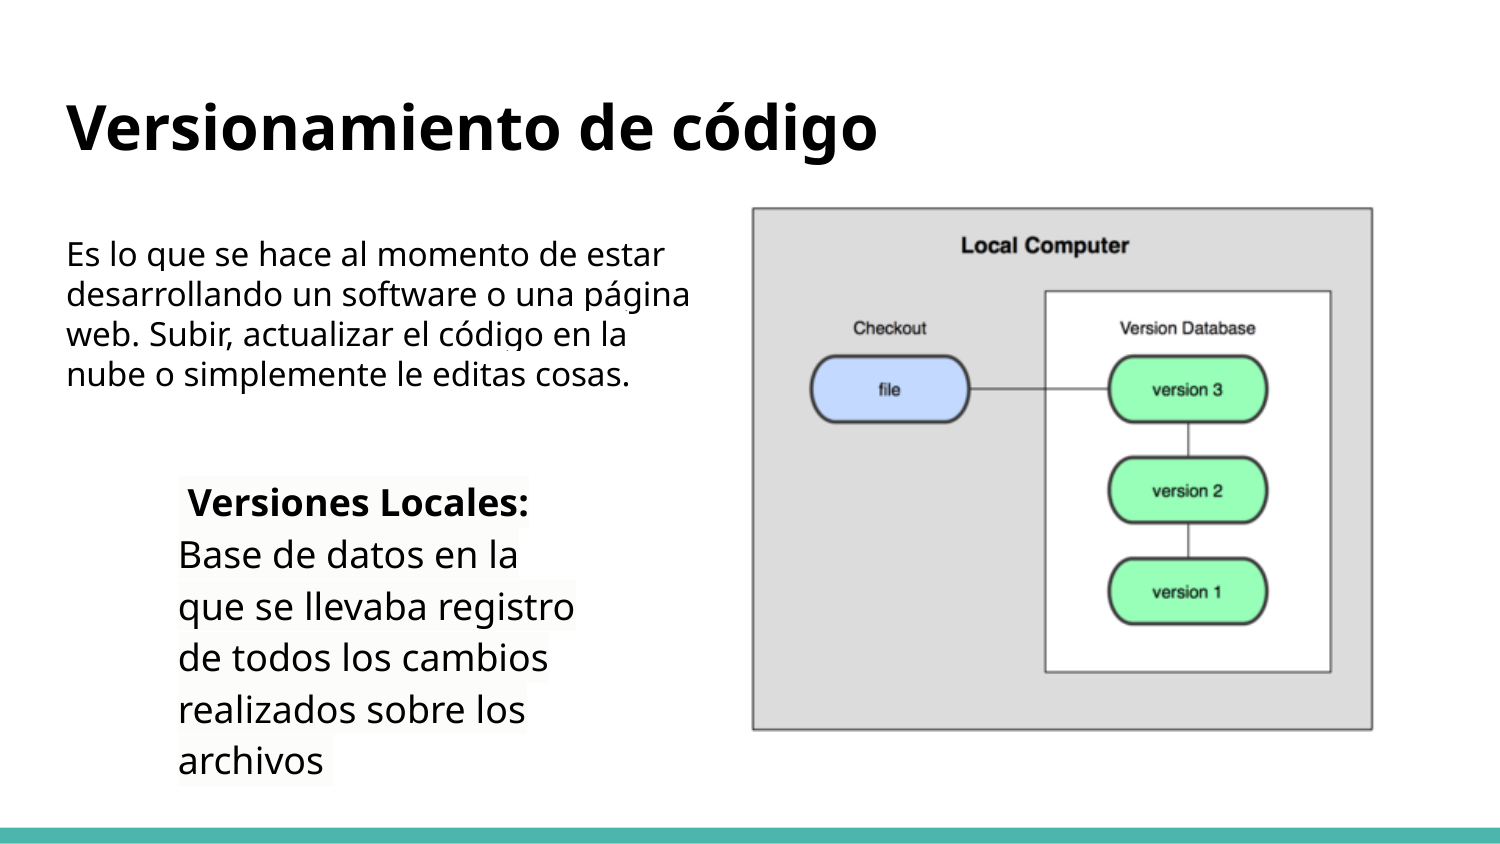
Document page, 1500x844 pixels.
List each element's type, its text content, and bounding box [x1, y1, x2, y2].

title Versionamiento de código [51, 72, 1449, 189]
list Versiones Locales: Base de datos en la que se llevaba registro de todos los cambios realizados sobre los archivos [162, 457, 605, 814]
text_box Es lo que se hace al momento de estar desarrollando un software o una página web. Subir, actualizar el código en la nube o simplemente le editas cosas. [51, 218, 716, 406]
picture [749, 206, 1376, 732]
